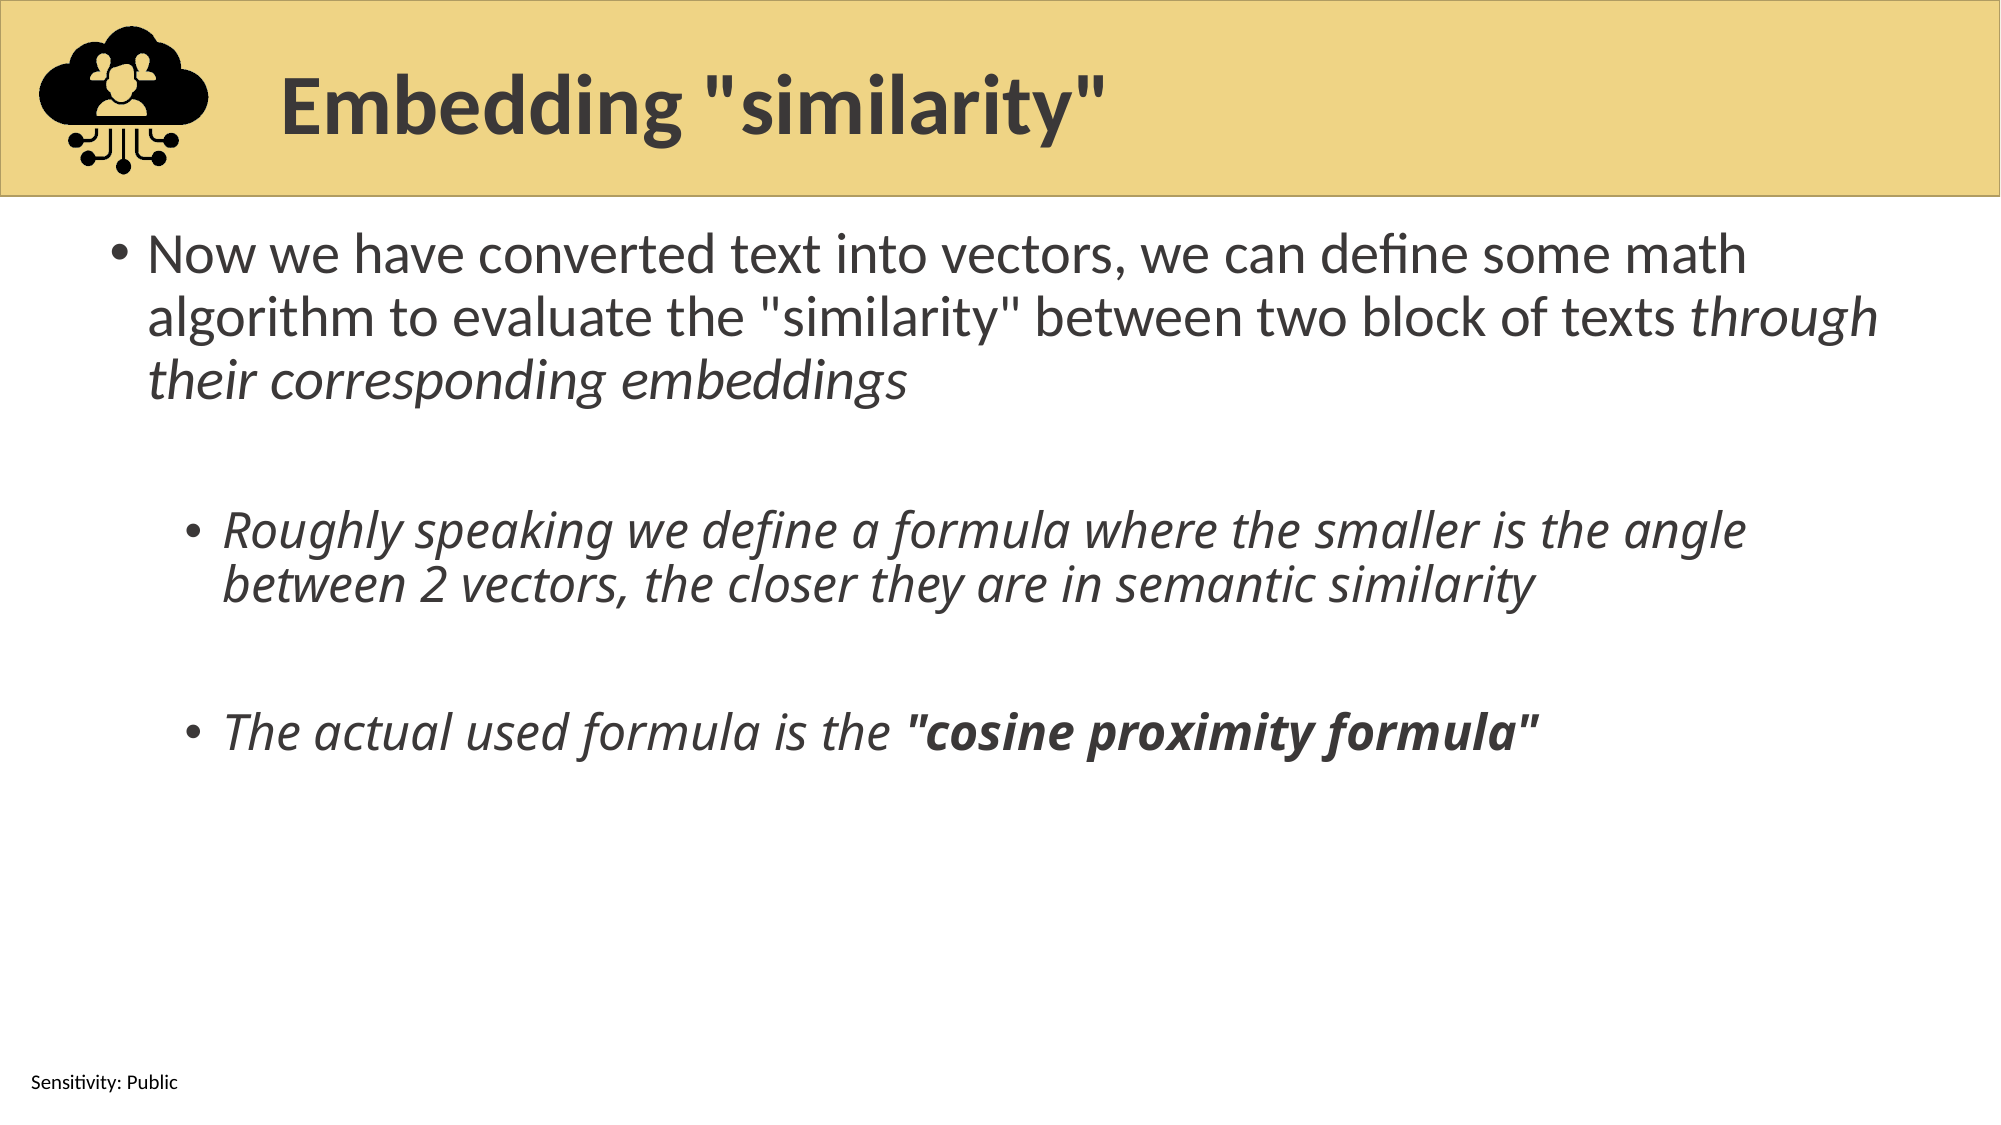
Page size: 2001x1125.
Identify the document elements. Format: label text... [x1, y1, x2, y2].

list Now we have converted text into vectors, we can define some math algorithm to evaluate the "similarity" between two block of texts through their corresponding embeddings Roughly speaking we define a formula where the smaller is the angle between 2 vectors, the closer they are in semantic similarity The actual used formula is the "cosine proximity formula" [94, 215, 1933, 1005]
picture [0, 0, 246, 197]
title Embedding "similarity" [265, 51, 1933, 161]
